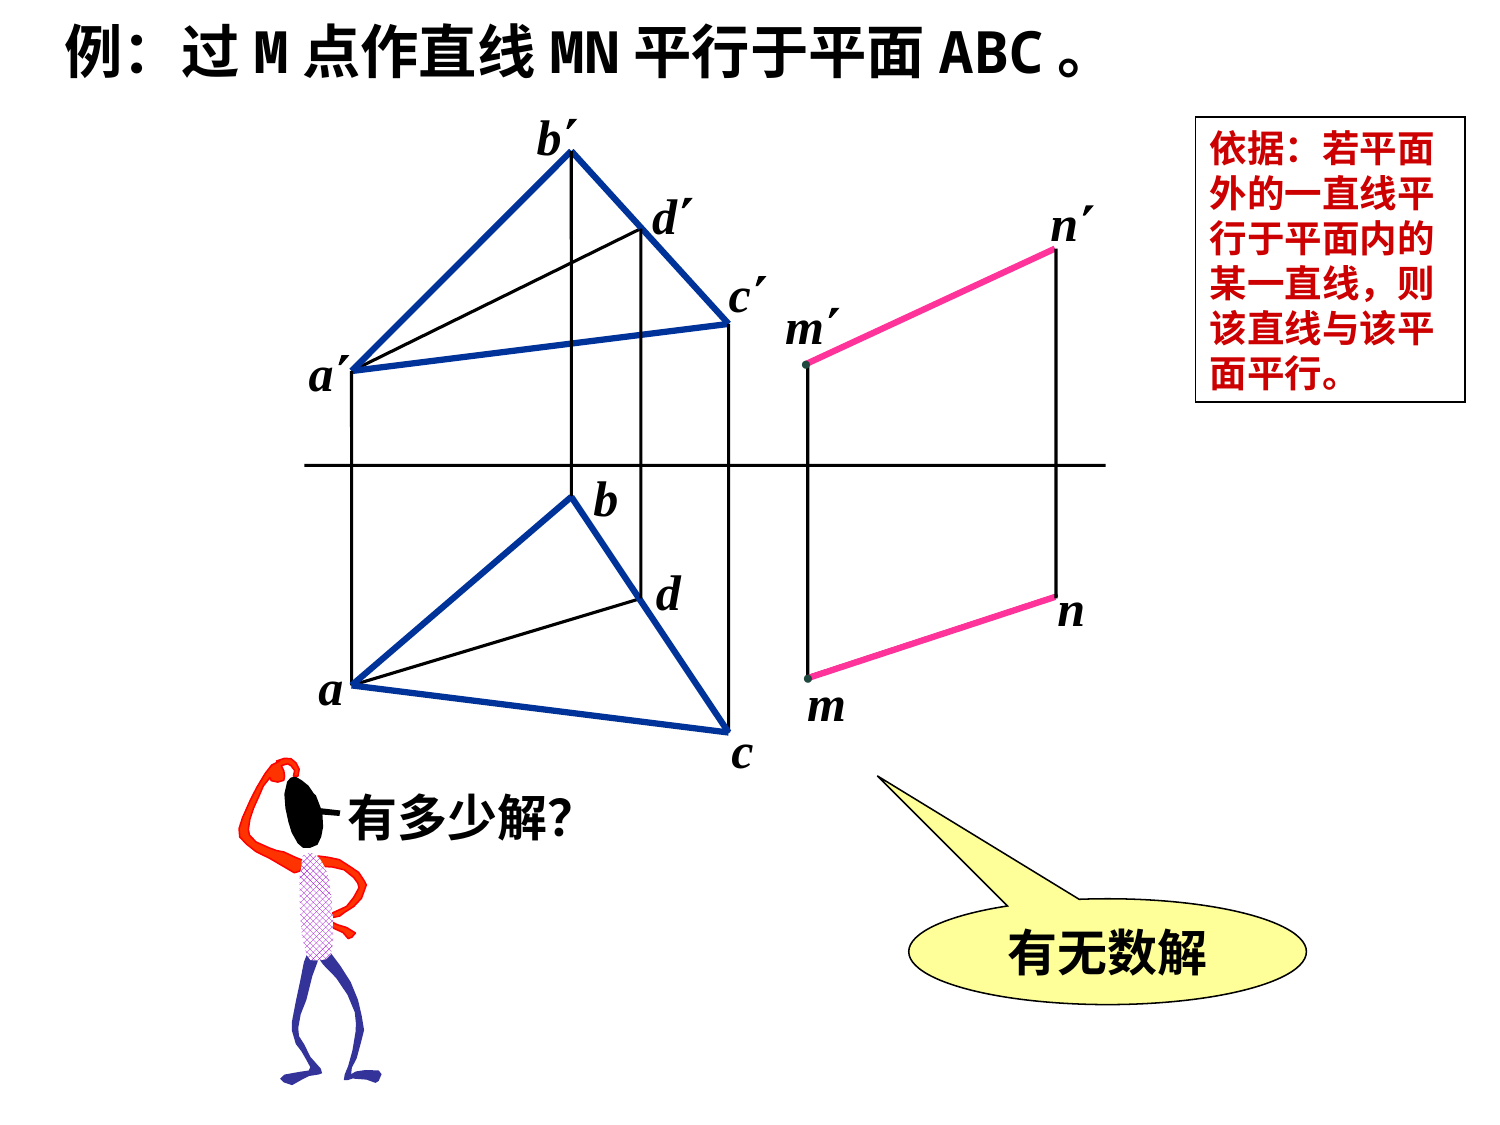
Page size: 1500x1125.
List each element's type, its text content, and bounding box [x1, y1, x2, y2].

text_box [805, 184, 1109, 365]
text_box 例：过M点作直线MN平行于平面ABC。 [50, 7, 1388, 93]
text_box c [713, 255, 783, 330]
text_box d [640, 552, 696, 628]
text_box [238, 758, 614, 1086]
text_box c [716, 710, 769, 786]
text_box n [1042, 569, 1100, 645]
text_box ● [785, 362, 827, 382]
text_box a [294, 333, 366, 409]
text_box ● [785, 658, 831, 696]
text_box a [303, 648, 359, 723]
text_box b [578, 459, 634, 534]
text_box 有无数解 [877, 775, 1307, 1005]
text_box m [792, 663, 861, 739]
text_box m [744, 286, 800, 362]
text_box b [521, 97, 594, 173]
text_box 依据：若平面外的一直线平行于平面内的某一直线，则该直线与该平面平行。 [1195, 117, 1465, 402]
text_box d [637, 176, 709, 252]
